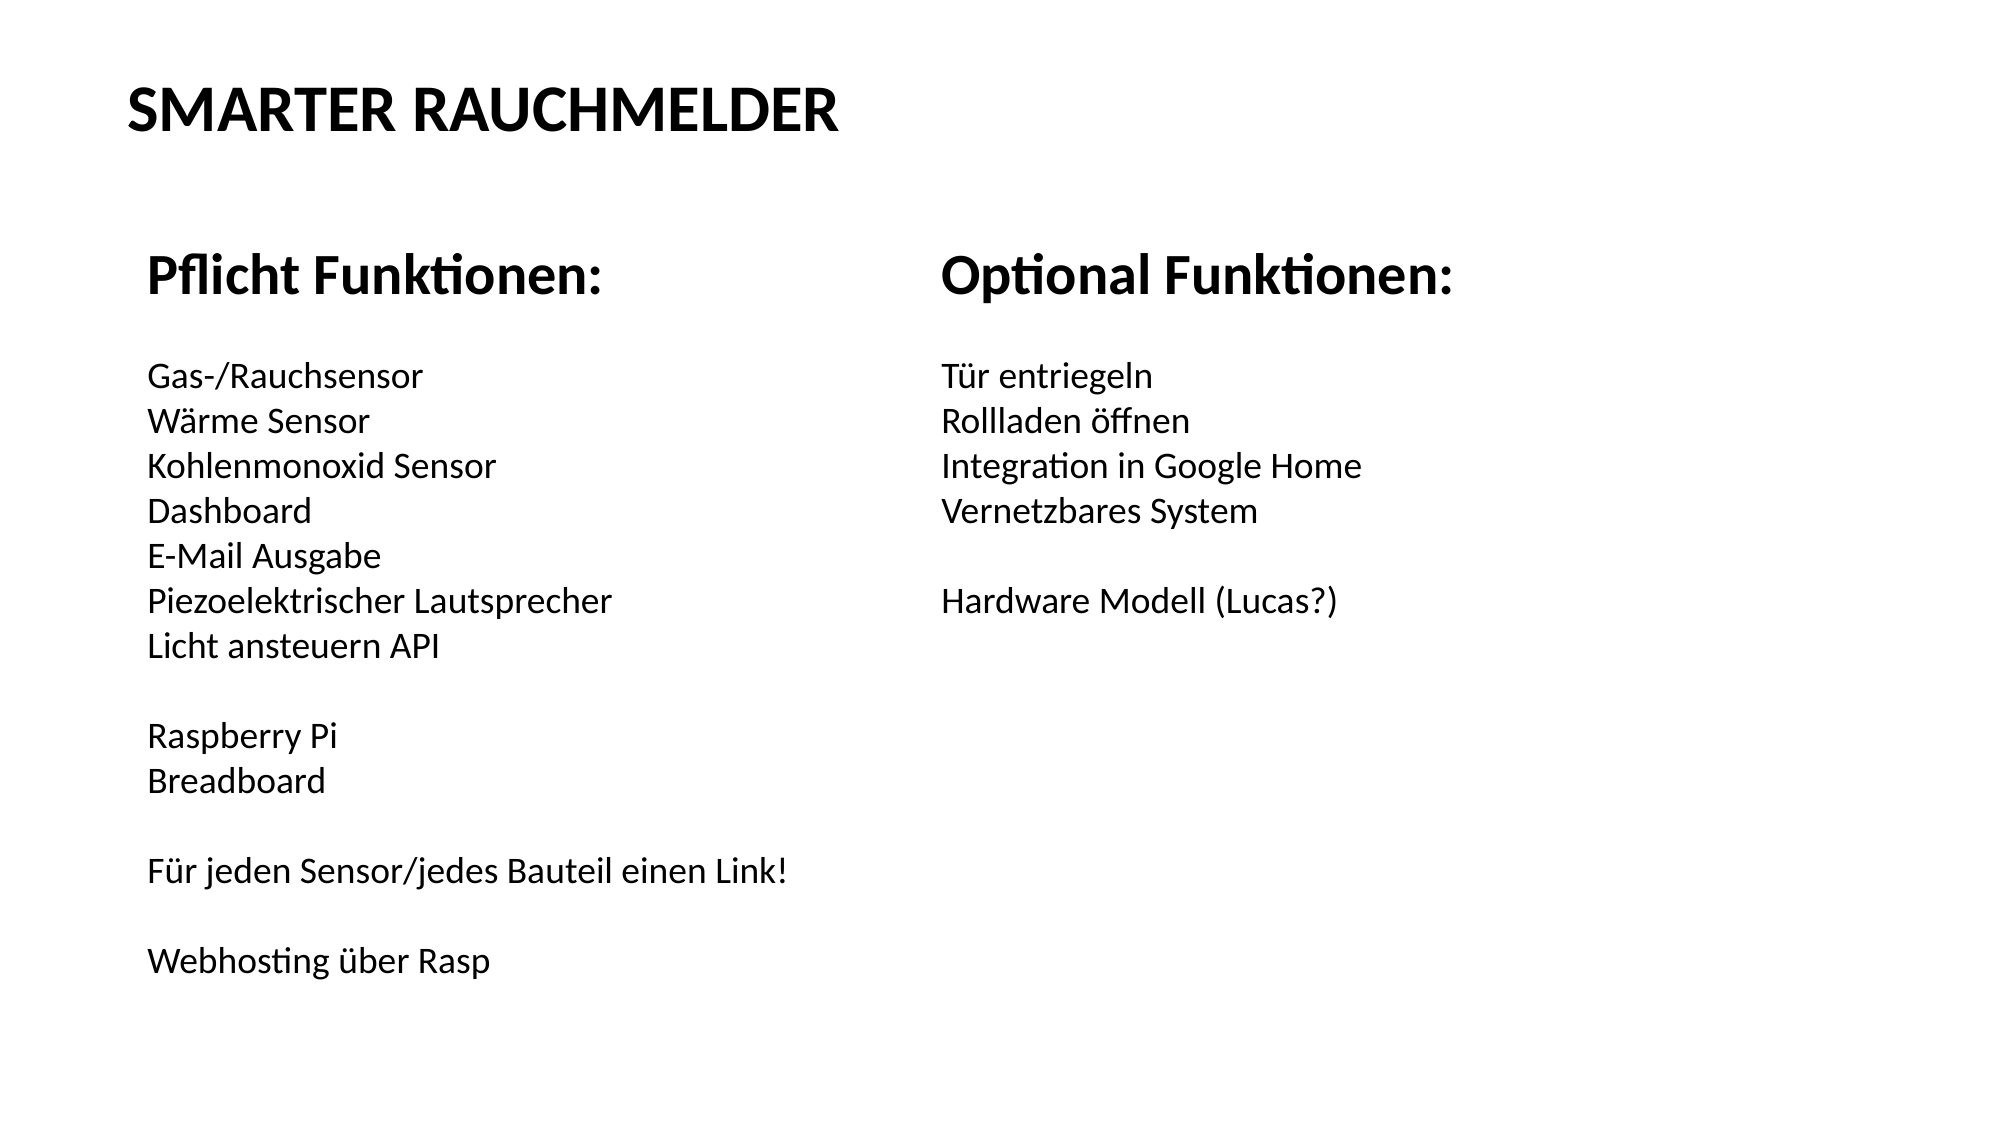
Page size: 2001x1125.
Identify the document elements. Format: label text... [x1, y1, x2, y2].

text_box SMARTER RAUCHMELDER [112, 57, 1283, 153]
text_box Optional Funktionen: Tür entriegeln Rollladen öffnen Integration in Google Home Vernetzbares System Hardware Modell (Lucas?) [926, 228, 1932, 719]
text_box Pflicht Funktionen: Gas-/Rauchsensor Wärme Sensor Kohlenmonoxid Sensor Dashboard E-Mail Ausgabe Piezoelektrischer Lautsprecher Licht ansteuern API Raspberry Pi Breadboard Für jeden Sensor/jedes Bauteil einen Link! Webhosting über Rasp [132, 228, 823, 989]
